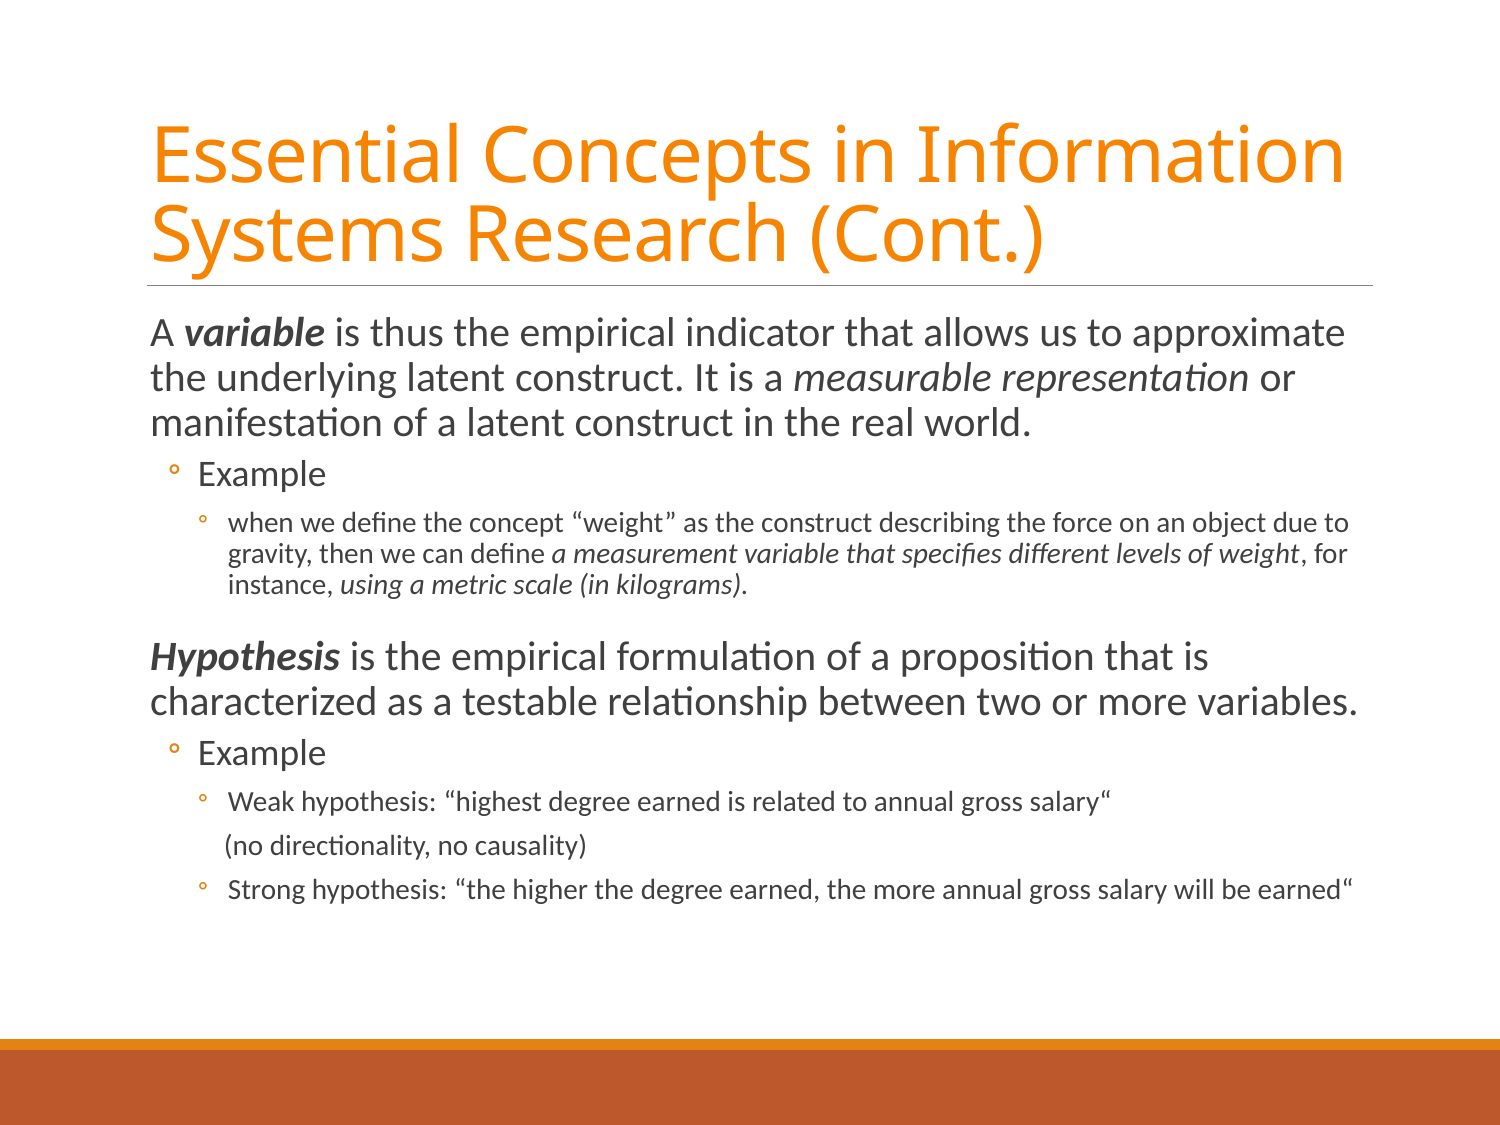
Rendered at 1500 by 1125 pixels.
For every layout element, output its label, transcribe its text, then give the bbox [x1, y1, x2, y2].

title Essential Concepts in Information Systems Research (Cont.) [135, 47, 1373, 285]
list A variable is thus the empirical indicator that allows us to approximate the underlying latent construct. It is a measurable representation or manifestation of a latent construct in the real world. Example when we define the concept “weight” as the construct describing the force on an object due to gravity, then we can define a measurement variable that specifies different levels of weight, for instance, using a metric scale (in kilograms). Hypothesis is the empirical formulation of a proposition that is characterized as a testable relationship between two or more variables. Example Weak hypothesis: “highest degree earned is related to annual gross salary“ (no directionality, no causality) Strong hypothesis: “the higher the degree earned, the more annual gross salary will be earned“ [135, 302, 1373, 963]
